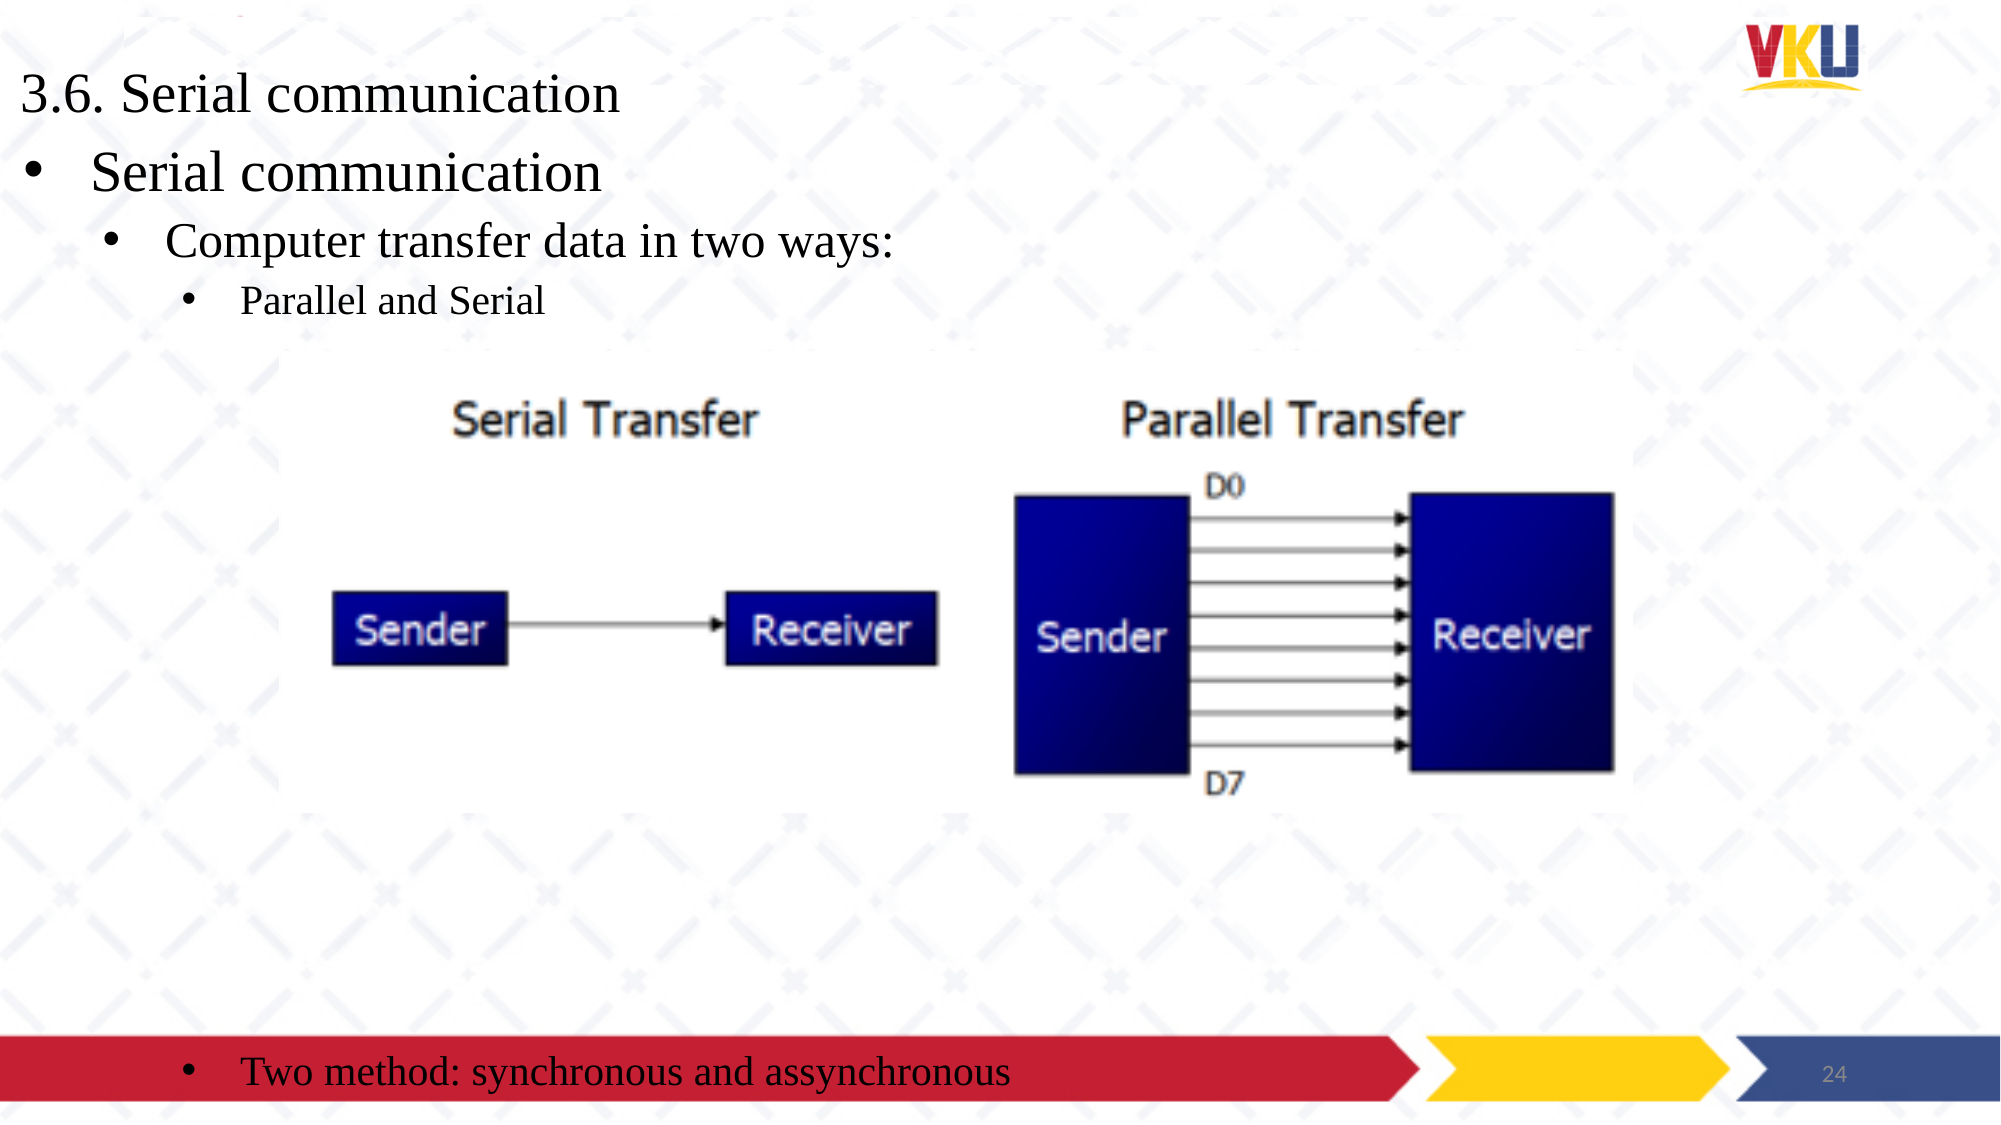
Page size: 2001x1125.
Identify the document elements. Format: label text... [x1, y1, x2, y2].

slide_number 24 [1412, 1042, 1863, 1103]
picture [0, 0, 2001, 1125]
list Serial communication Computer transfer data in two ways: Parallel and Serial Two method: synchronous and assynchronous [0, 133, 2000, 1031]
picture [278, 350, 1633, 813]
title 3.6. Serial communication [0, 0, 1725, 132]
